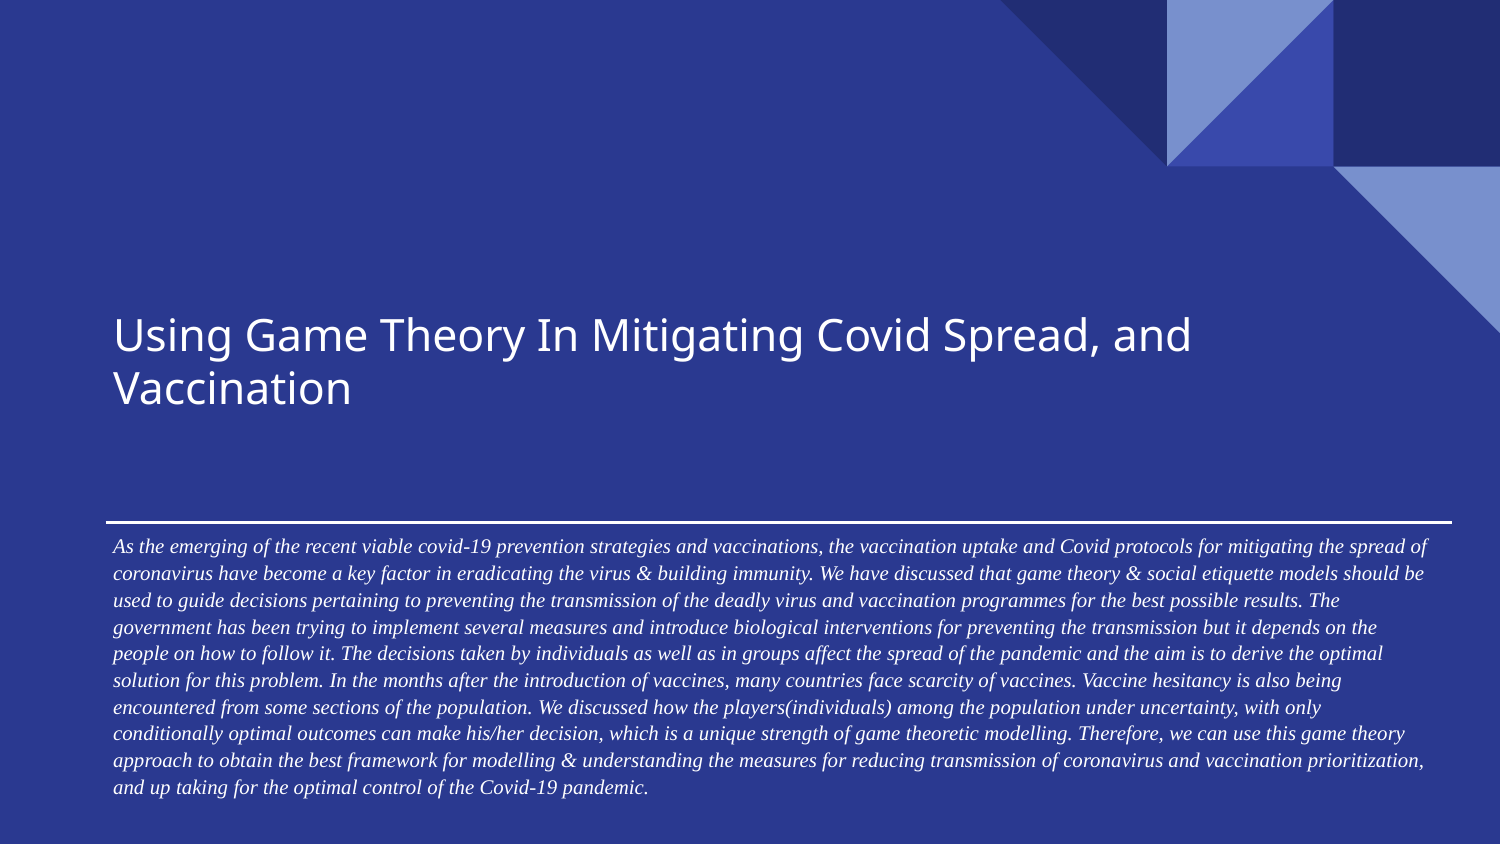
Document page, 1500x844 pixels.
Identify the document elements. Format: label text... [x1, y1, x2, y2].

subtitle As the emerging of the recent viable covid-19 prevention strategies and vaccinations, the vaccination uptake and Covid protocols for mitigating the spread of coronavirus have become a key factor in eradicating the virus & building immunity. We have discussed that game theory & social etiquette models should be used to guide decisions pertaining to preventing the transmission of the deadly virus and vaccination programmes for the best possible results. The government has been trying to implement several measures and introduce biological interventions for preventing the transmission but it depends on the people on how to follow it. The decisions taken by individuals as well as in groups affect the spread of the pandemic and the aim is to derive the optimal solution for this problem. In the months after the introduction of vaccines, many countries face scarcity of vaccines. Vaccine hesitancy is also being encountered from some sections of the population. We discussed how the players(individuals) among the population under uncertainty, with only conditionally optimal outcomes can make his/her decision, which is a unique strength of game theoretic modelling. Therefore, we can use this game theory approach to obtain the best framework for modelling & understanding the measures for reducing transmission of coronavirus and vaccination prioritization, and up taking for the optimal control of the Covid-19 pandemic. [98, 516, 1447, 832]
title Using Game Theory In Mitigating Covid Spread, and Vaccination [98, 291, 1447, 429]
